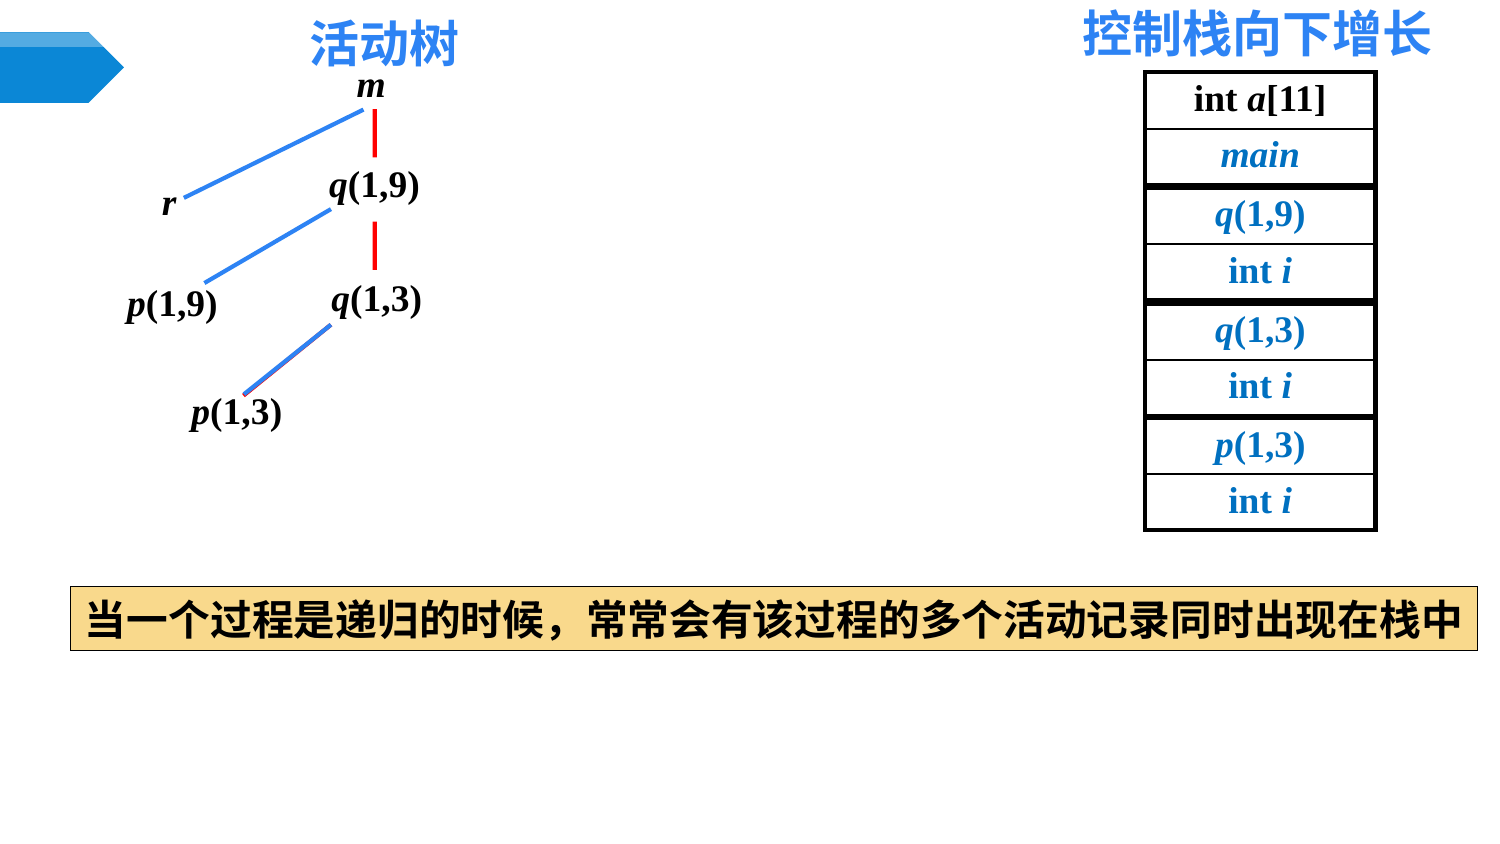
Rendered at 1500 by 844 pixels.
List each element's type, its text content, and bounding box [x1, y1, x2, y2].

table_cell main [1147, 130, 1373, 183]
text_box 当一个过程是递归的时候，常常会有该过程的多个活动记录同时出现在栈中 [70, 586, 1478, 651]
text_box p(1,3) [176, 379, 318, 465]
table_header p(1,3) [1147, 420, 1373, 473]
table_header q(1,3) [1147, 306, 1373, 359]
text_box r [147, 170, 219, 245]
text_box 控制栈向下增长 [1057, 0, 1459, 68]
text_box m [341, 79, 414, 127]
text_box q(1,9) [314, 152, 455, 238]
table_cell int i [1147, 475, 1373, 528]
text_box q(1,3) [316, 266, 458, 352]
table_cell int i [1147, 361, 1373, 414]
table_cell int i [1147, 245, 1373, 298]
table_header int a[11] [1147, 74, 1373, 128]
text_box p(1,9) [112, 271, 253, 358]
text_box 活动树 [211, 7, 557, 79]
table_header q(1,9) [1147, 190, 1373, 243]
